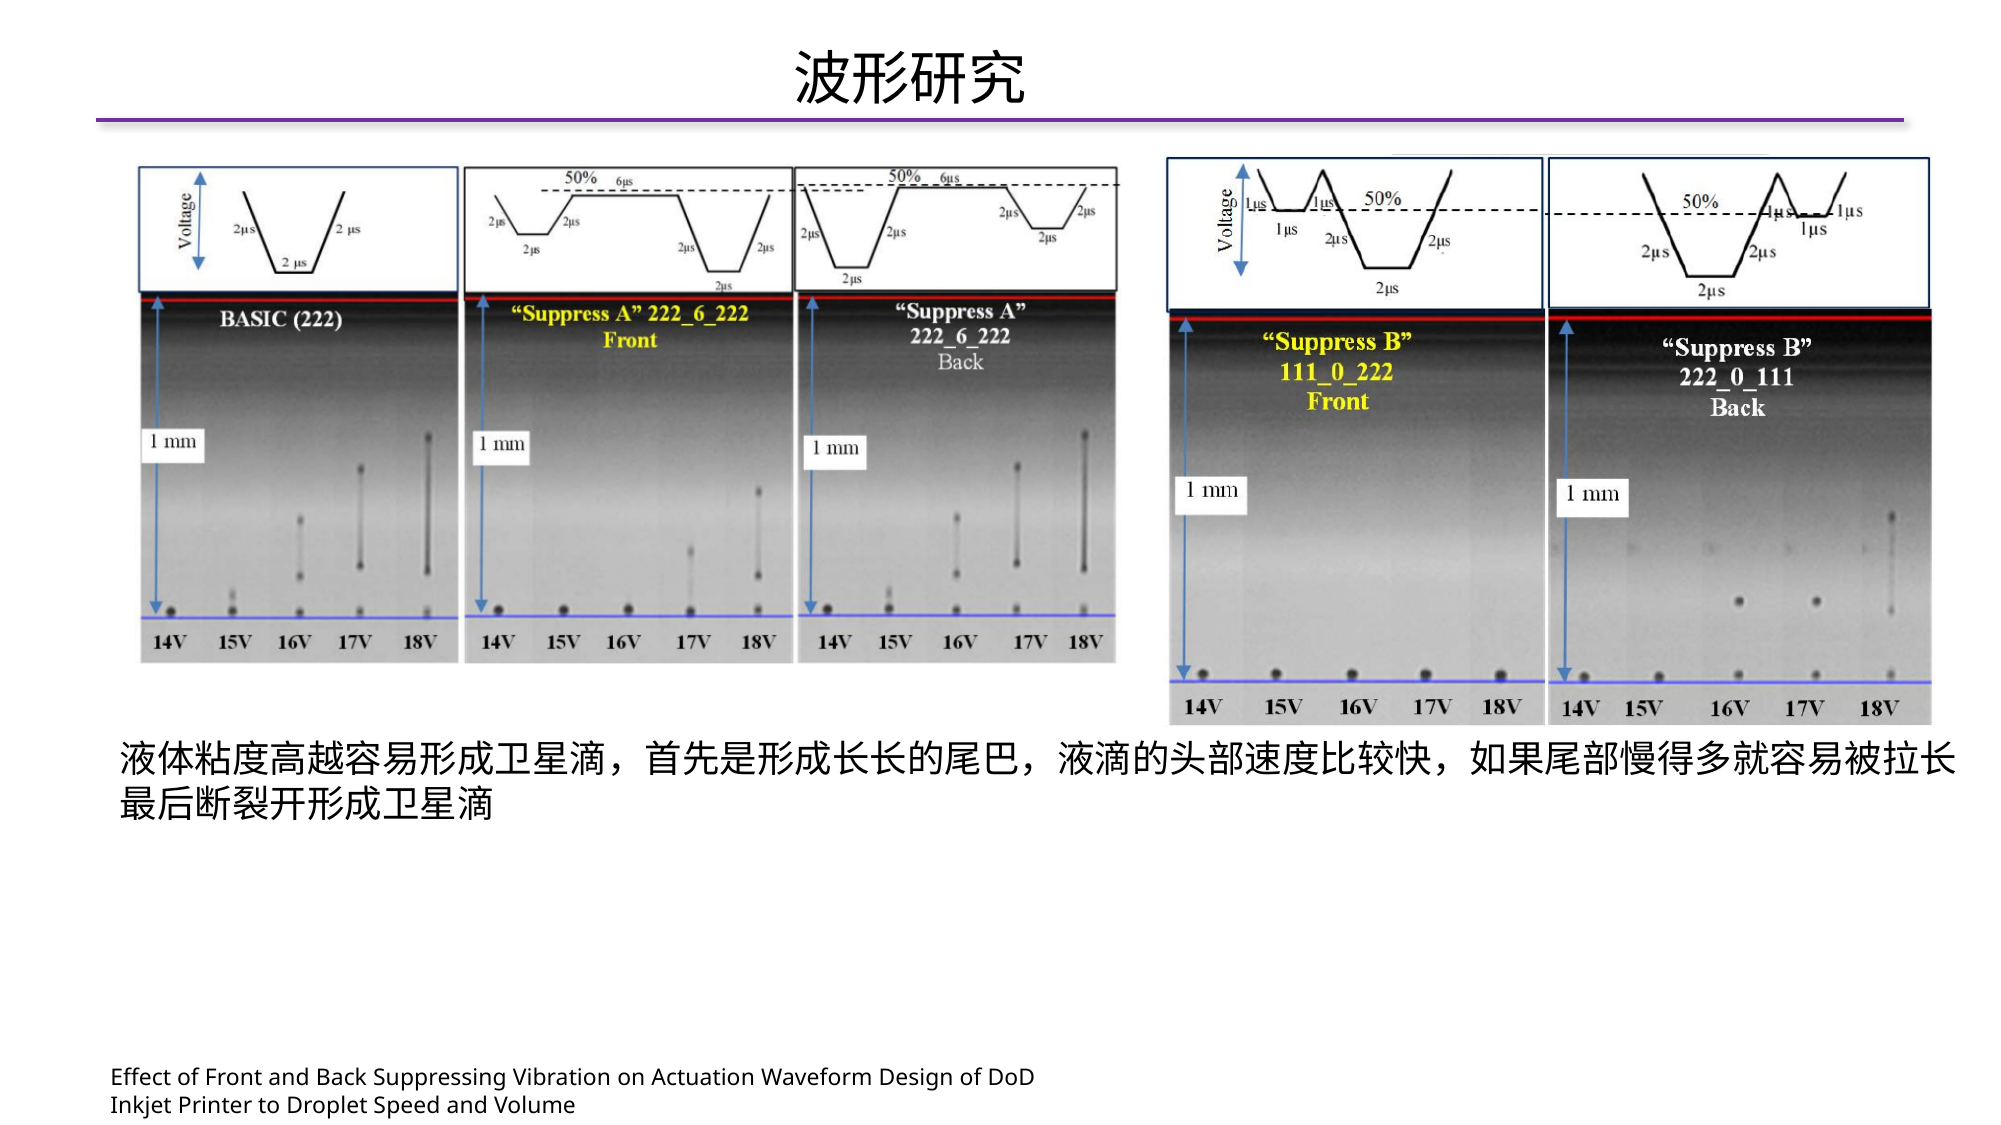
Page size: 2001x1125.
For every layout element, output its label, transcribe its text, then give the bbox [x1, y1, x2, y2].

text_box Effect of Front and Back Suppressing Vibration on Actuation Waveform Design of DoD Inkjet Printer to Droplet Speed and Volume [95, 1055, 1096, 1125]
picture [125, 160, 1127, 678]
text_box 波形研究 [778, 34, 1042, 119]
text_box 液体粘度高越容易形成卫星滴，首先是形成长长的尾巴，液滴的头部速度比较快，如果尾部慢得多就容易被拉长 最后断裂开形成卫星滴 [104, 727, 1973, 833]
picture [1156, 149, 1935, 728]
